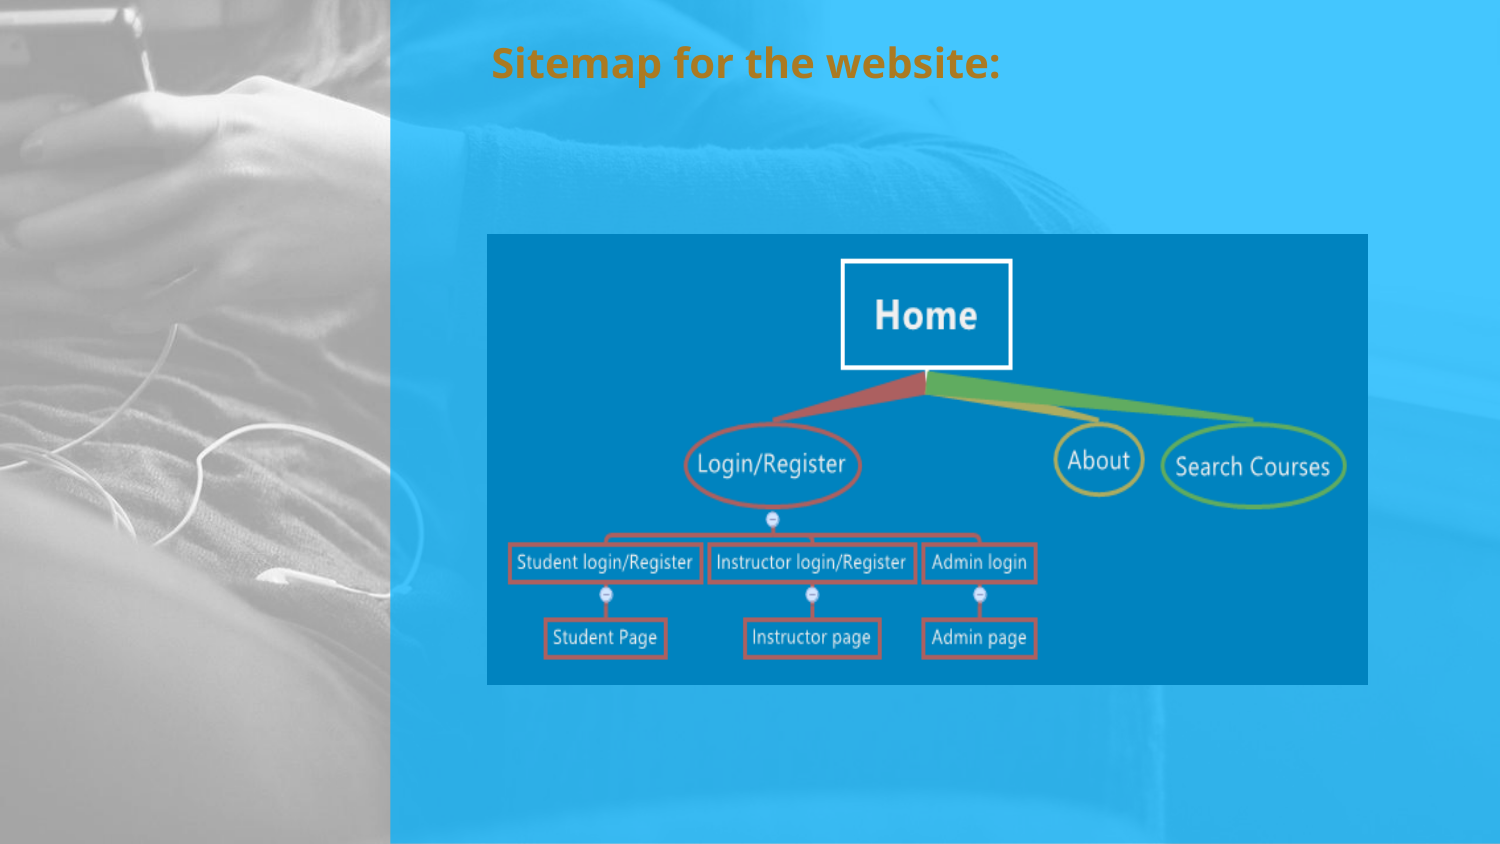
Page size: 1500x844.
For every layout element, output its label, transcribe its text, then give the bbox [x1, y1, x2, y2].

picture [390, 0, 1500, 844]
title Sitemap for the website: [476, 21, 1415, 172]
